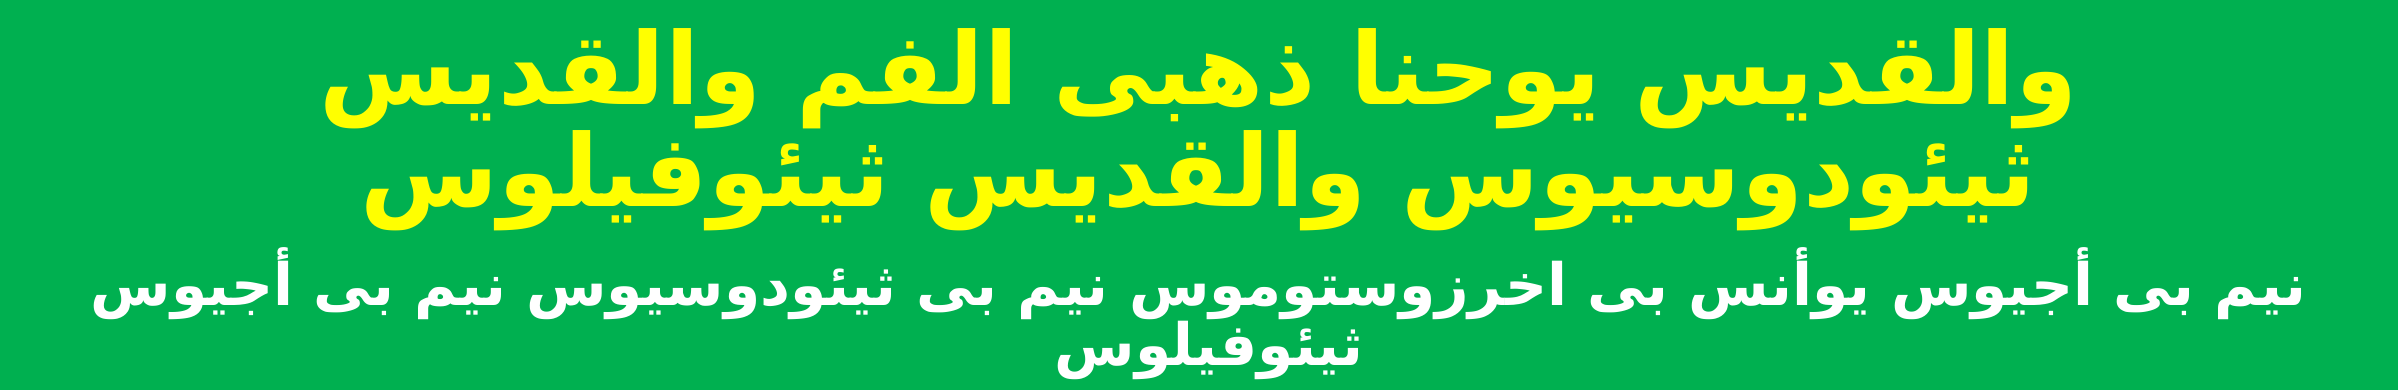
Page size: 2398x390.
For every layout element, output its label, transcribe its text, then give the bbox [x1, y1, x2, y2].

list والقديس يوحنا ذهبى الفم والقديس ثيئودوسيوس والقديس ثيئوفيلوس [0, 0, 2398, 250]
list نيم بى أجيوس يوأنس بى اخرزوستوموس نيم بى ثيئودوسيوس نيم بى أجيوس ثيئوفيلوس [0, 250, 2398, 390]
